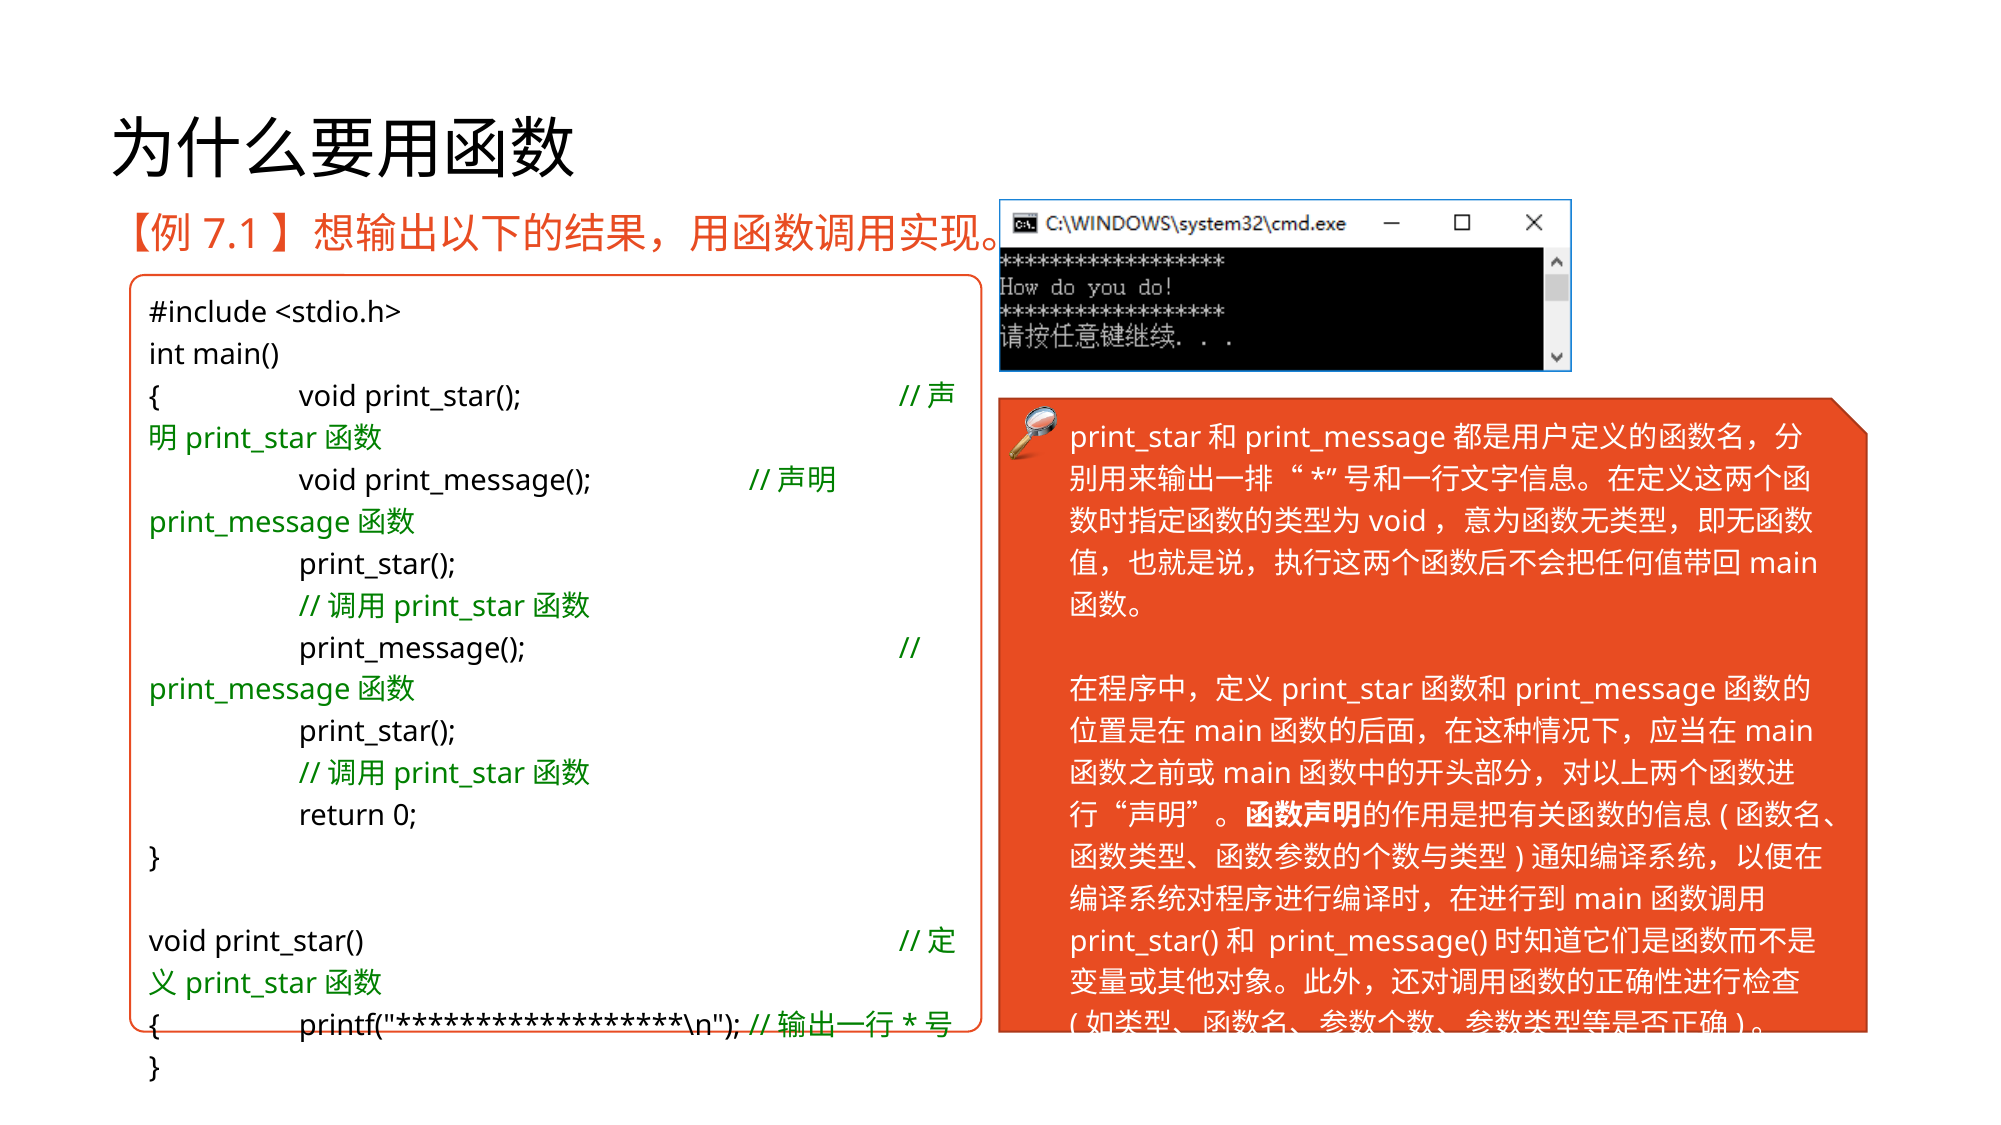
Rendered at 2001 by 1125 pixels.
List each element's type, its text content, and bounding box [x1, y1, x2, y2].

title 为什么要用函数 [94, 42, 1820, 261]
list 【例7.1】想输出以下的结果，用函数调用实现。 [94, 189, 1324, 266]
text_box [999, 398, 1867, 1032]
picture [999, 199, 1572, 372]
text_box #include <stdio.h> int main() { void print_star(); //声明print_star函数 void print_message(); //声明print_message函数 print_star(); //调用print_star函数 print_message(); //print_message函数 print_star(); //调用print_star函数 return 0; } void print_star() //定义print_star函数 { printf("******************\n"); //输出一行*号 } void print_message() //定义print_message函数 { printf("How do you do!\n"); //输出一行文字信息 } [129, 273, 983, 1033]
